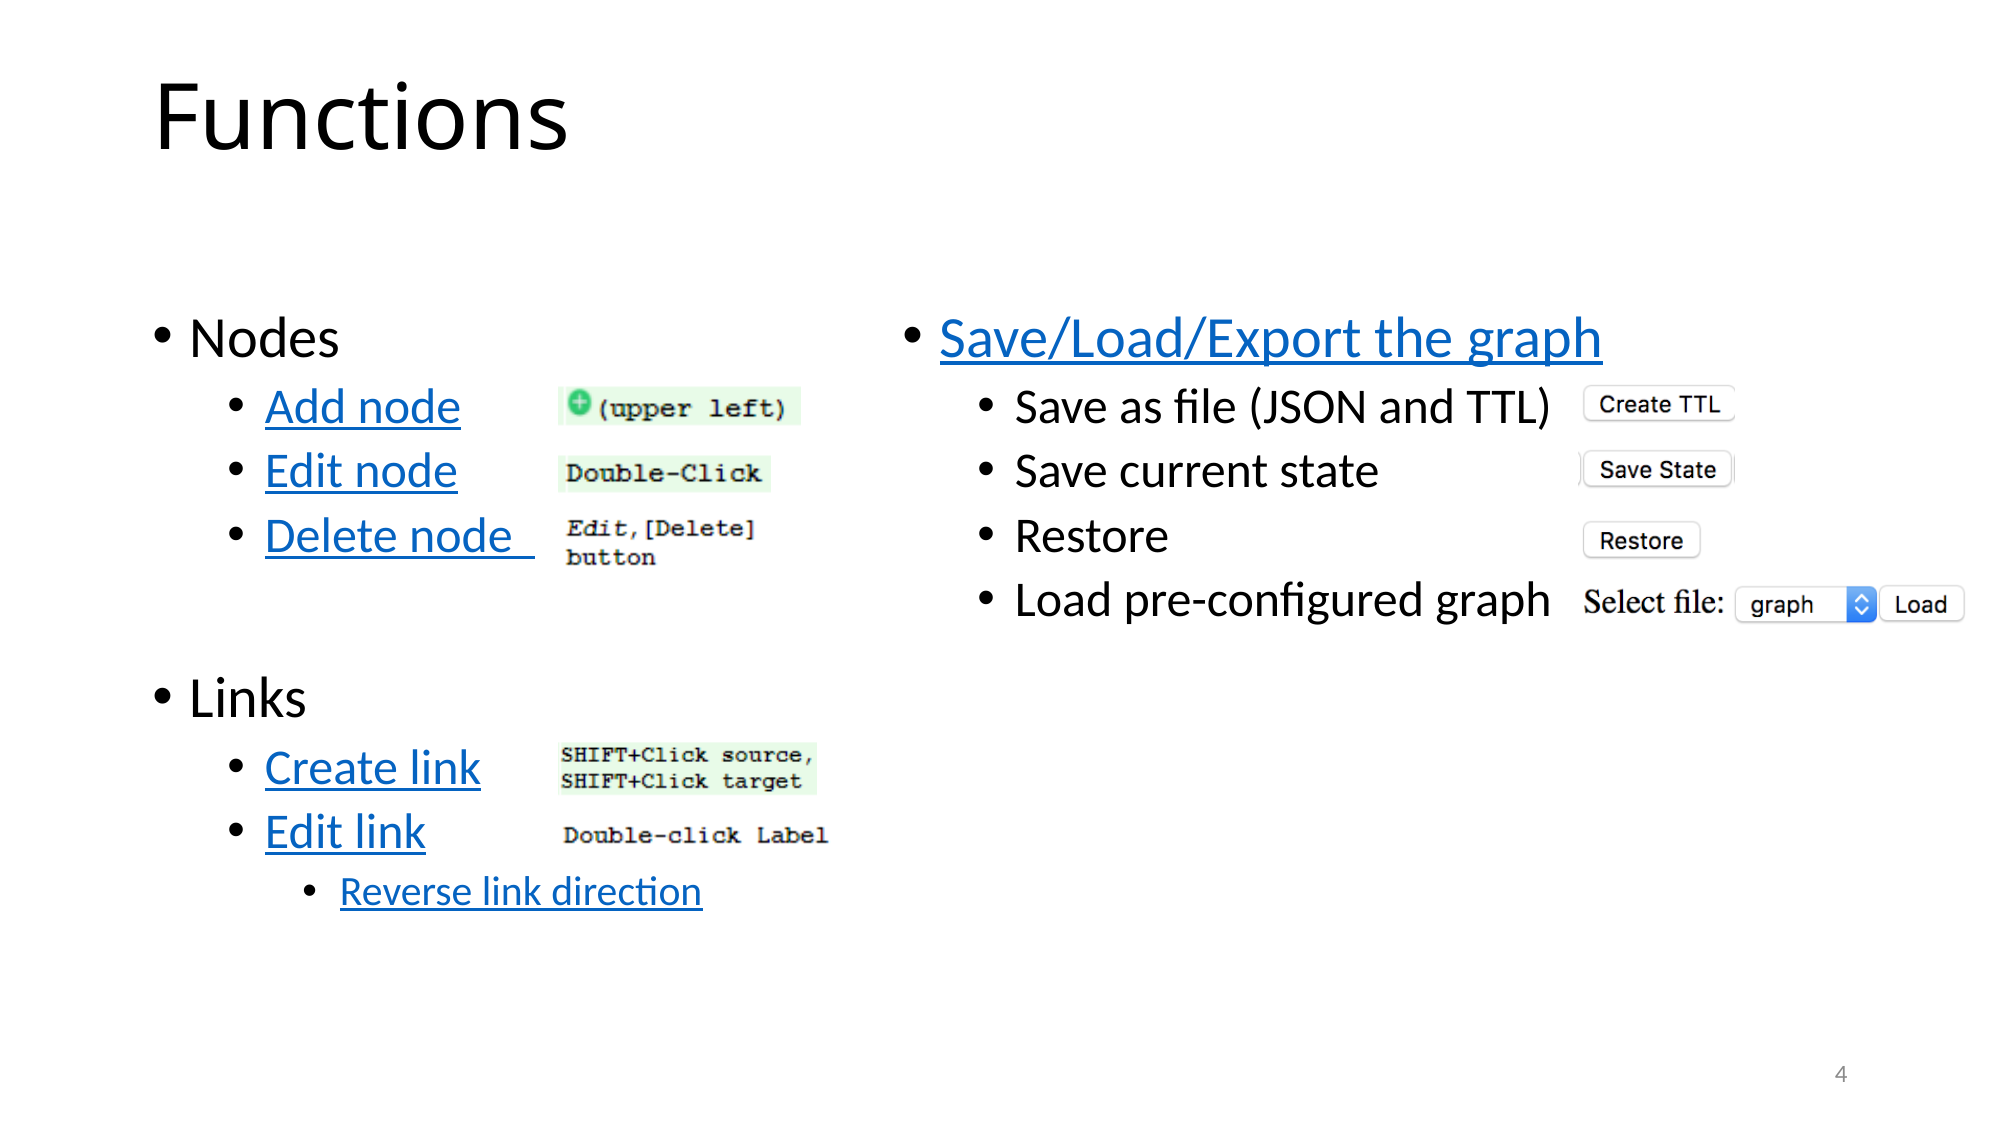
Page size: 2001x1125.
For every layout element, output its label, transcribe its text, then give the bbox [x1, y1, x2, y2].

list Nodes Add node Edit node Delete node Links Create link Edit link Reverse link direction [137, 299, 887, 1014]
picture [558, 818, 842, 853]
picture [558, 454, 771, 495]
picture [557, 513, 777, 573]
list Save/Load/Export the graph Save as file (JSON and TTL) Save current state Restore Load pre-configured graph [887, 299, 1738, 1014]
picture [558, 383, 801, 432]
title Functions [137, 59, 1863, 181]
picture [1578, 444, 1735, 493]
picture [1582, 515, 1708, 562]
picture [1575, 579, 1972, 635]
slide_number 4 [1412, 1042, 1863, 1103]
picture [1573, 381, 1735, 425]
picture [558, 741, 817, 797]
